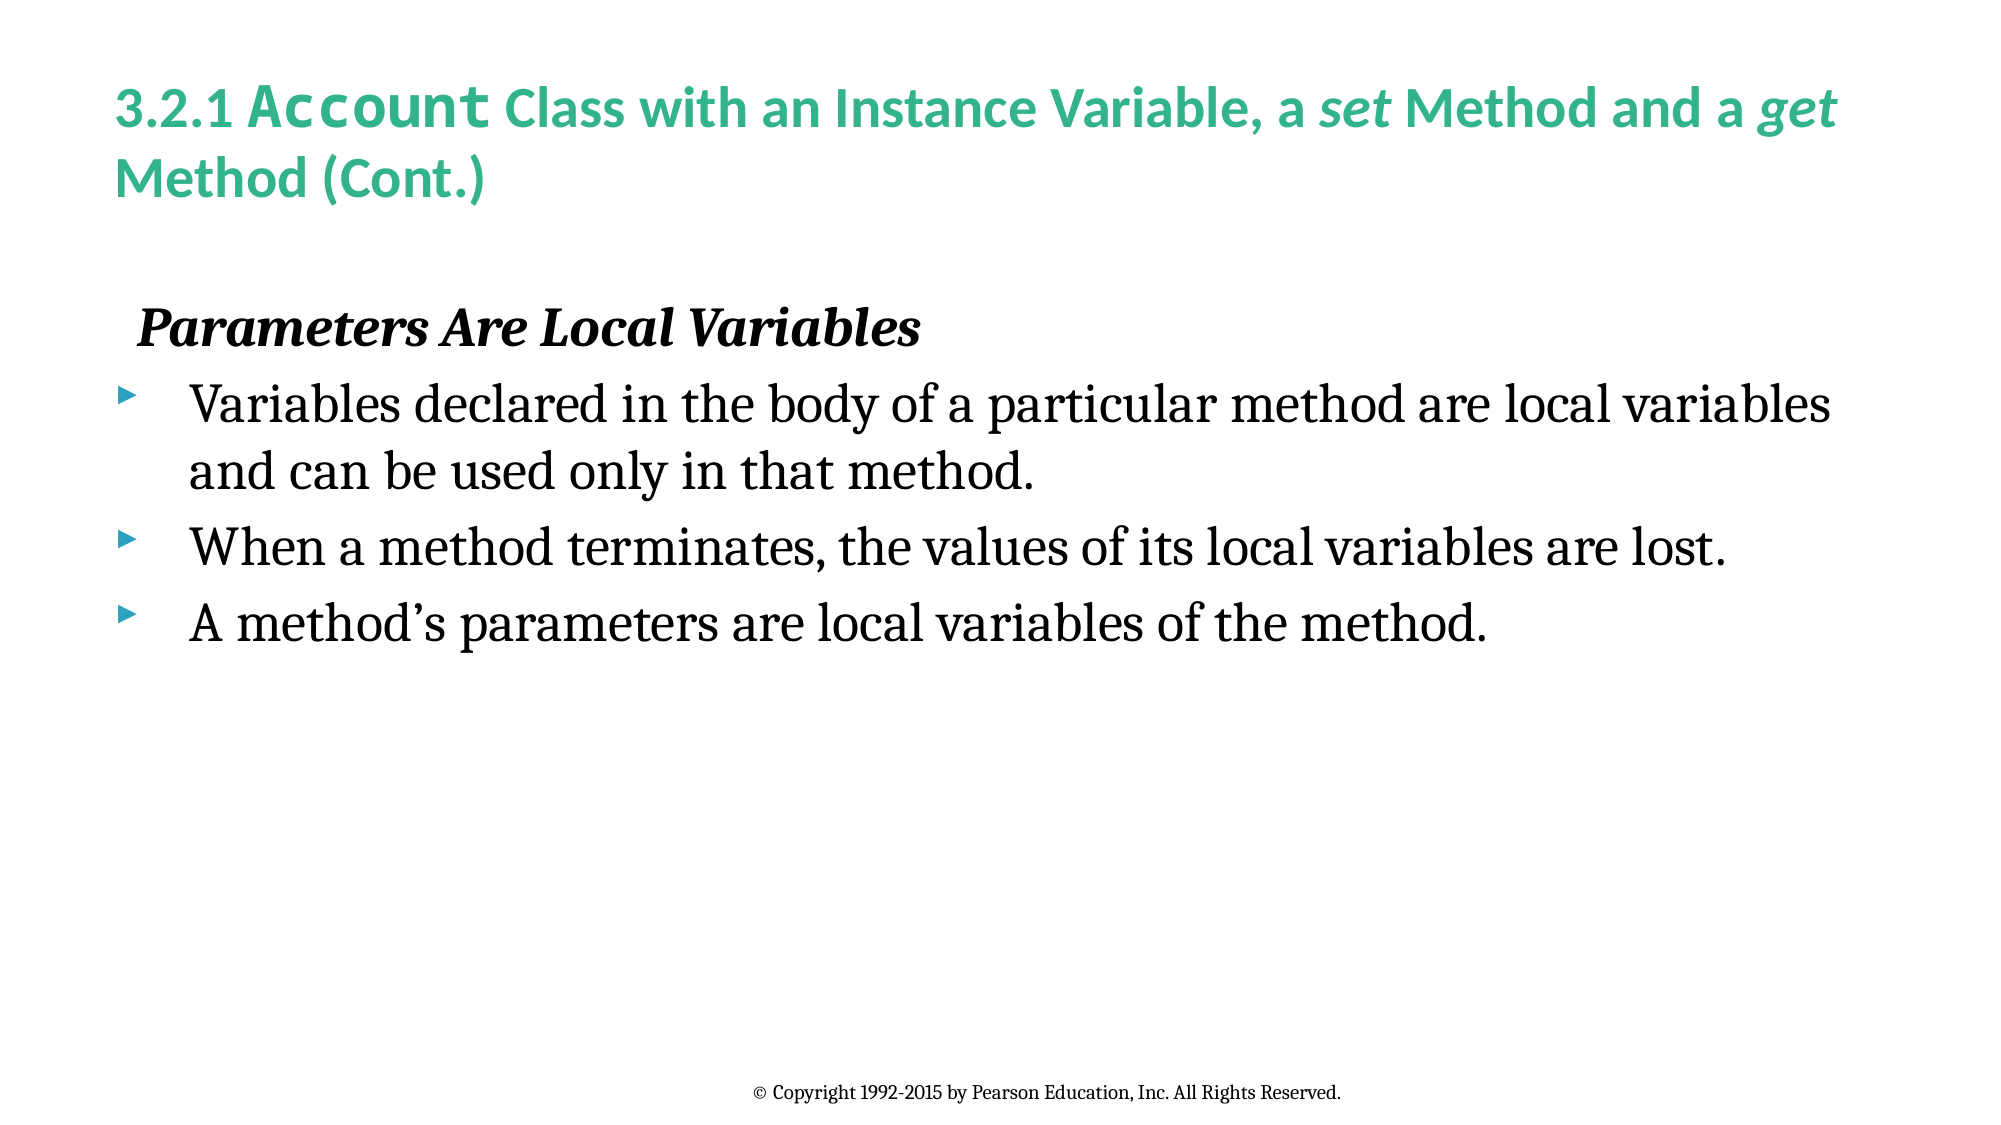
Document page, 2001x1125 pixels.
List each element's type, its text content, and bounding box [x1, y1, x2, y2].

title 3.2.1 Account Class with an Instance Variable, a set Method and a get Method (Cont.) [99, 45, 1900, 233]
footer © Copyright 1992-2015 by Pearson Education, Inc. All Rights Reserved. [736, 1051, 1892, 1112]
list Parameters Are Local Variables Variables declared in the body of a particular method are local variables and can be used only in that method. When a method terminates, the values of its local variables are lost. A method’s parameters are local variables of the method. [99, 282, 1892, 1025]
